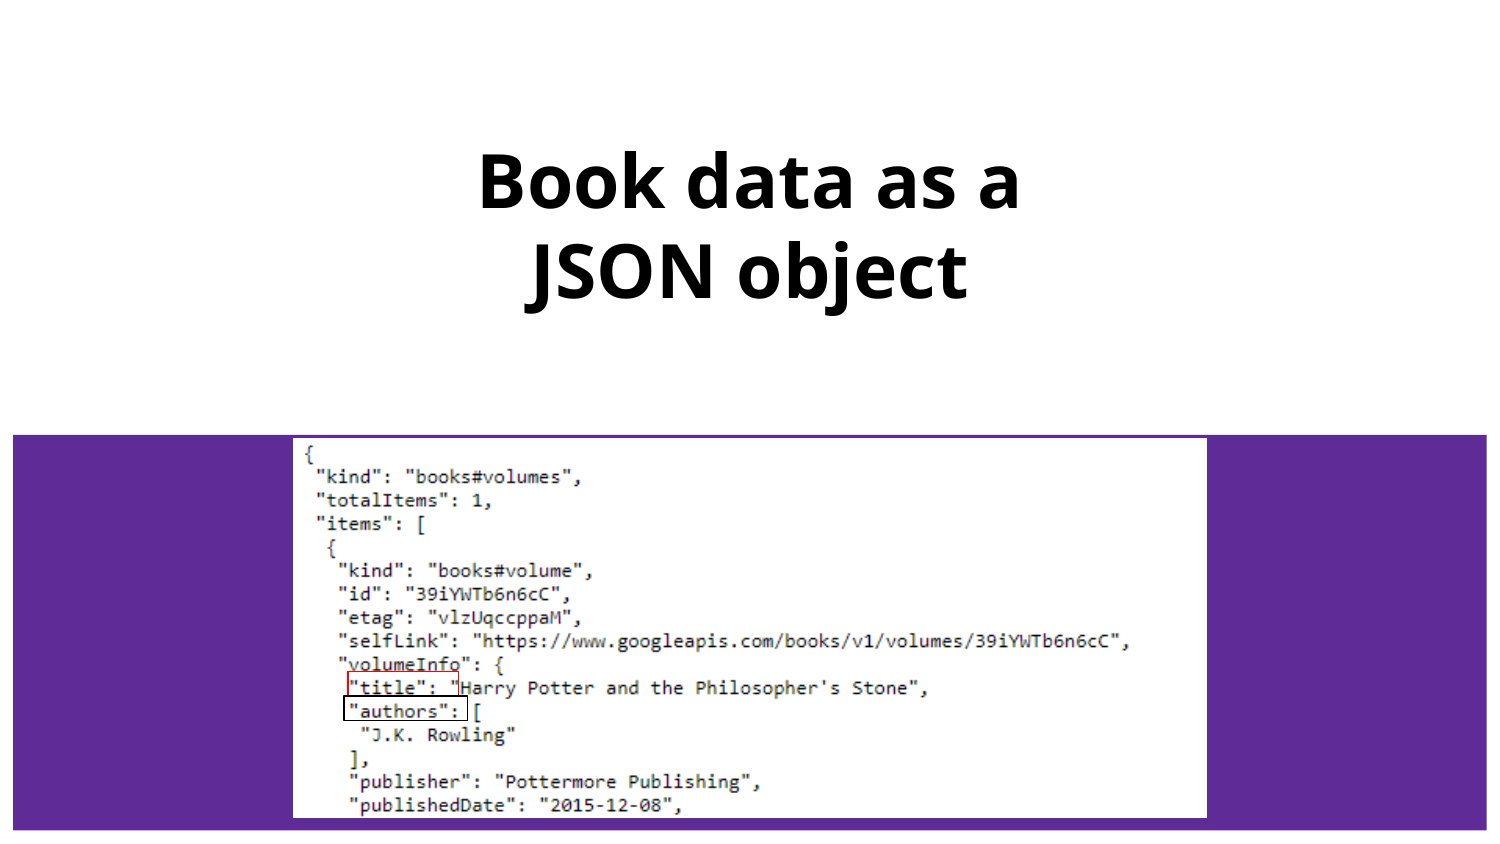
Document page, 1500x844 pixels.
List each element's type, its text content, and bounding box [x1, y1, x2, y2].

picture [293, 438, 1207, 819]
title Book data as a JSON object [51, 59, 1449, 389]
